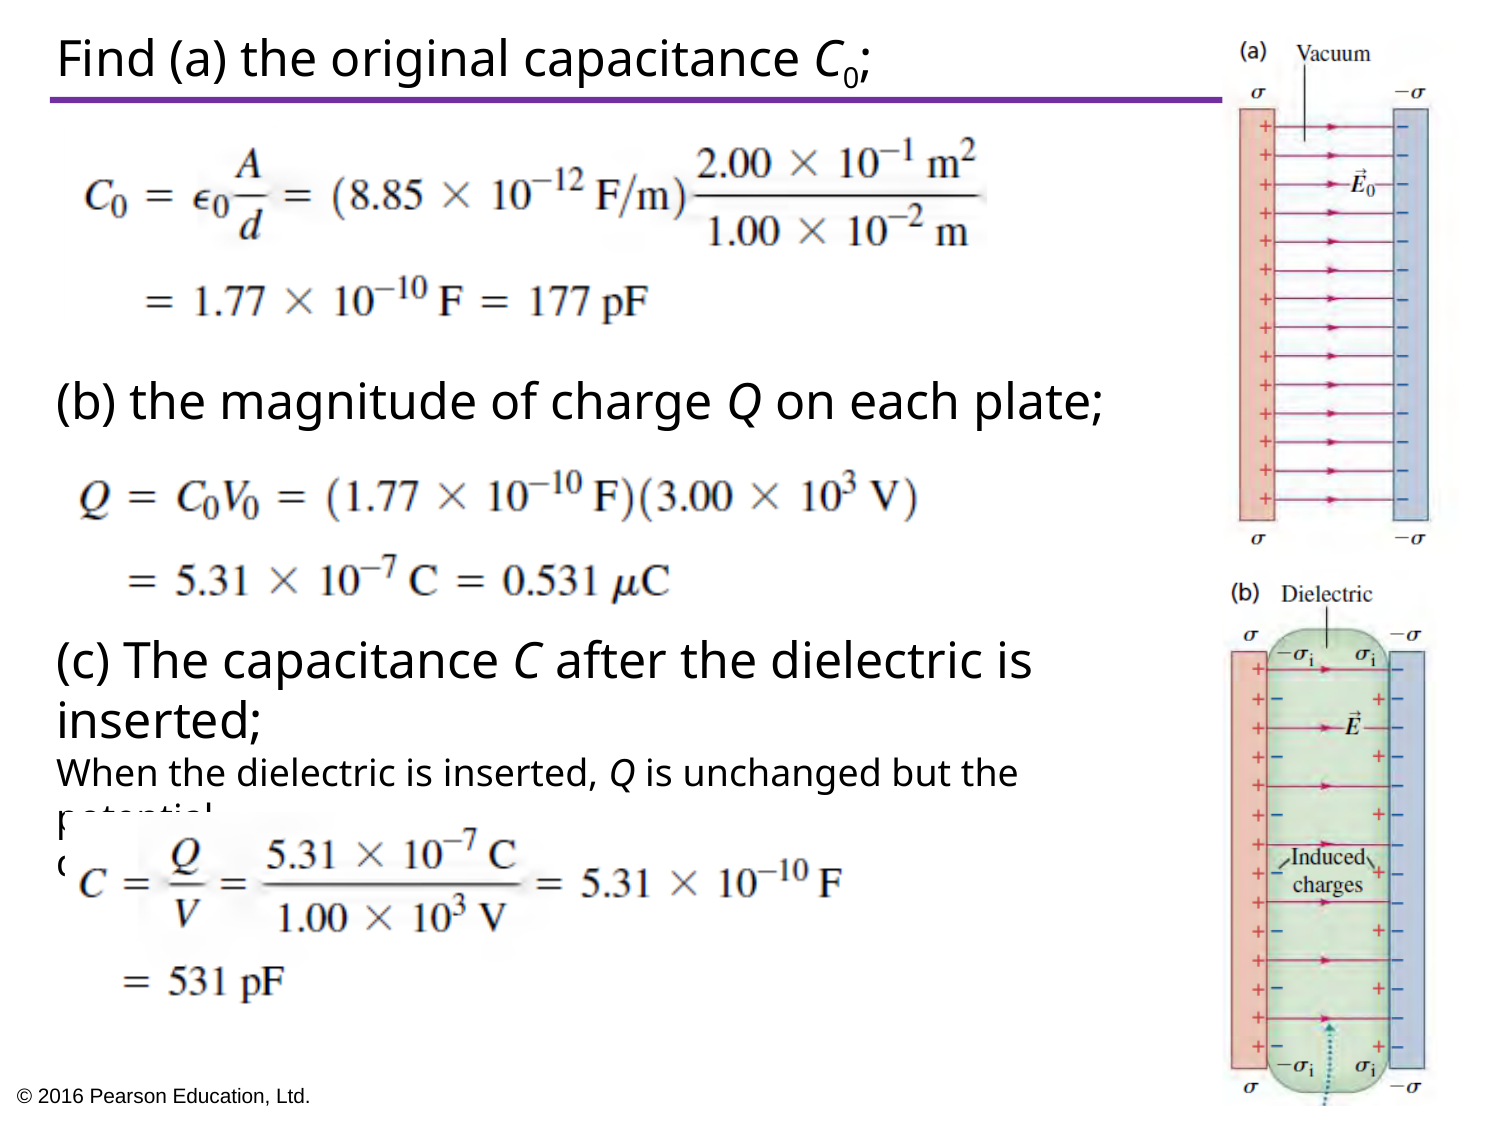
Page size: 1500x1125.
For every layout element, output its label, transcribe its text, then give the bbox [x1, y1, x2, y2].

picture [64, 125, 988, 327]
picture [64, 811, 858, 1014]
text_box (b) the magnitude of charge Q on each plate; [41, 362, 1148, 437]
text_box (c) The capacitance C after the dielectric is inserted; When the dielectric is inserted, Q is unchanged but the potential difference decreases to V = 1.00 kV. [41, 621, 1148, 892]
picture [1222, 569, 1438, 1107]
picture [64, 451, 926, 622]
picture [1222, 30, 1459, 556]
text_box Find (a) the original capacitance C0; [41, 19, 1090, 103]
footer © 2016 Pearson Education, Ltd. [1, 1065, 509, 1125]
